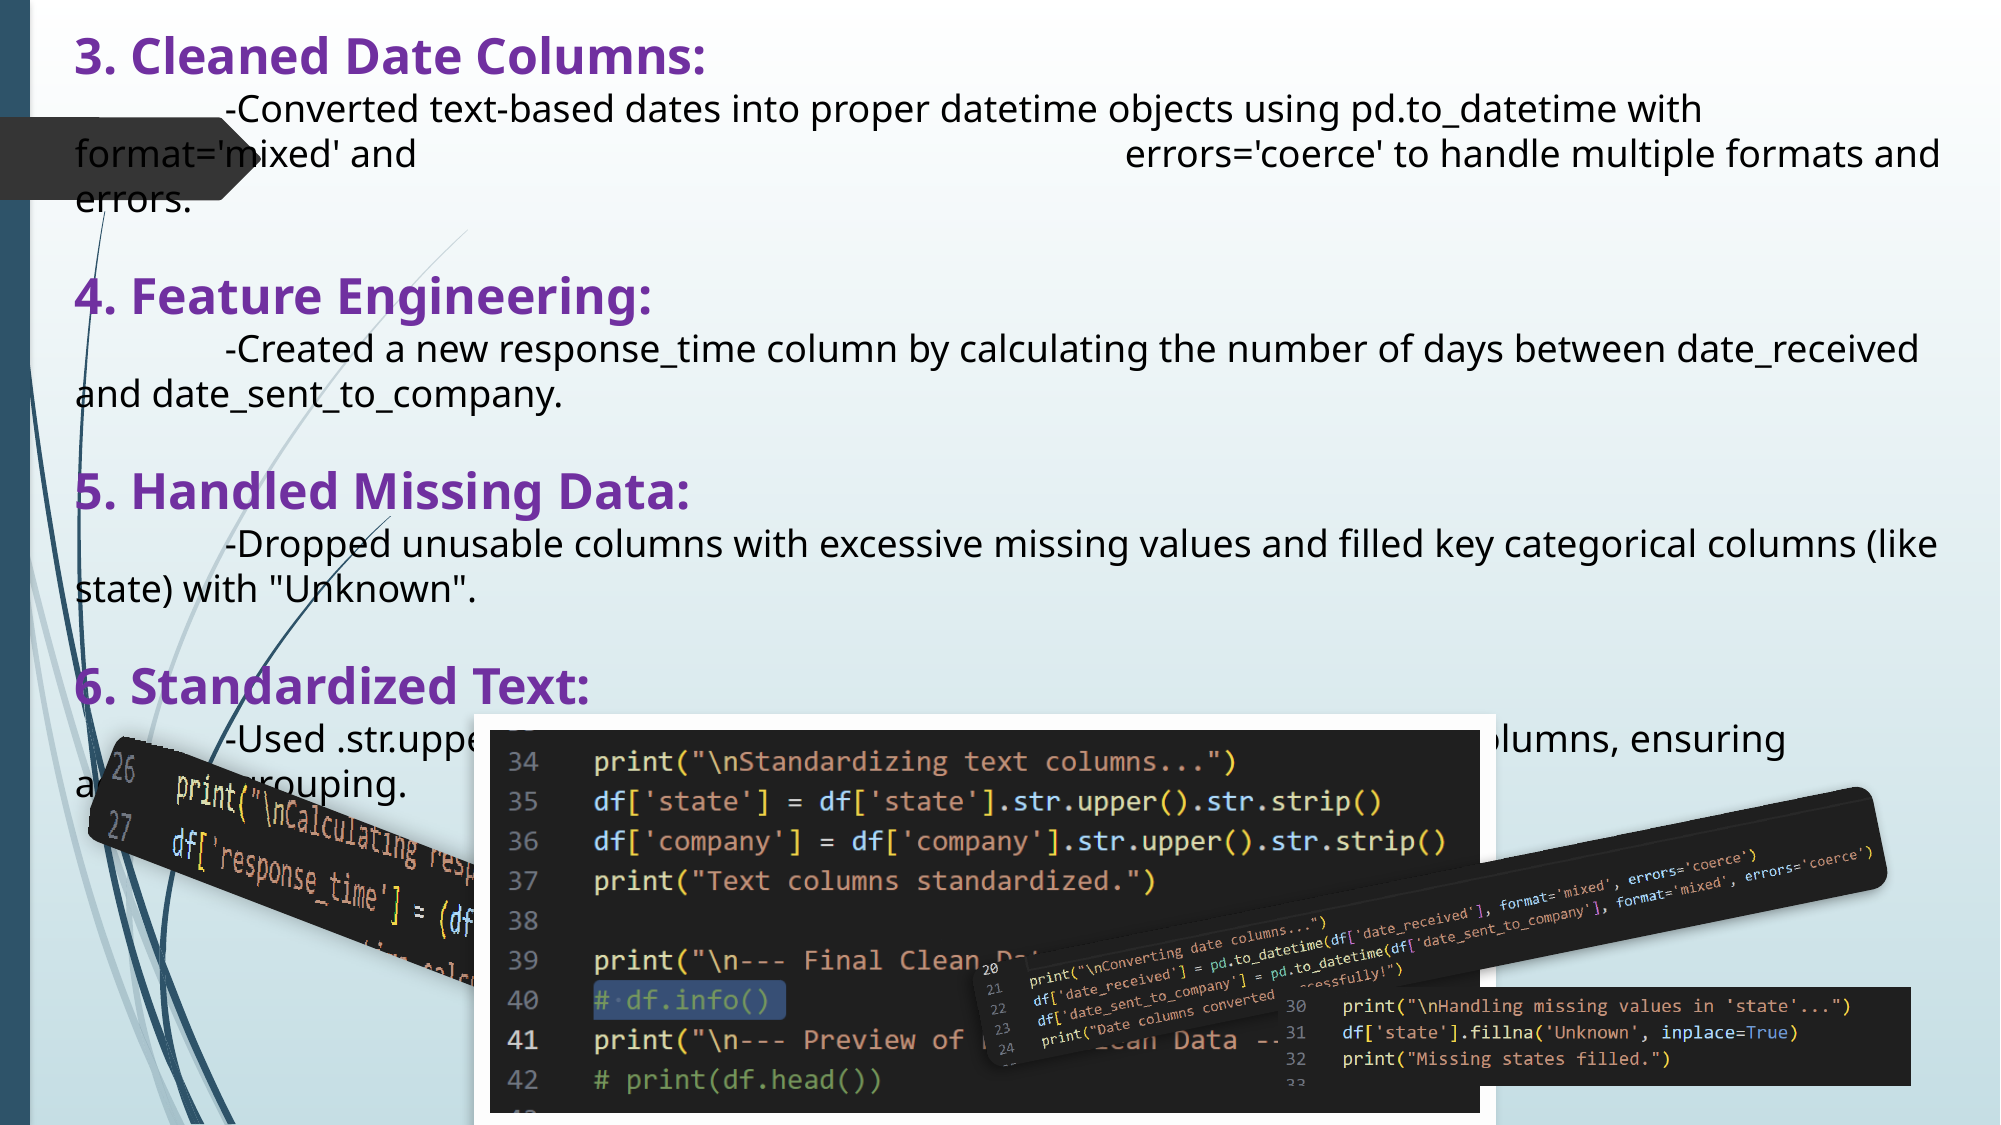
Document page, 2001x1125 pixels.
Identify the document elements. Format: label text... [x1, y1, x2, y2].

picture [61, 729, 1911, 1114]
title 3. Cleaned Date Columns: -Converted text-based dates into proper datetime objects using pd.to_datetime with format='mixed' and errors='coerce' to handle multiple formats and errors. 4. Feature Engineering: -Created a new response_time column by calculating the number of days between date_received and date_sent_to_company. 5. Handled Missing Data: -Dropped unusable columns with excessive missing values and filled key categorical columns (like state) with "Unknown". 6. Standardized Text: -Used .str.upper() and .str.strip() to standardize the state and company columns, ensuring accurate grouping. [59, 17, 1980, 813]
